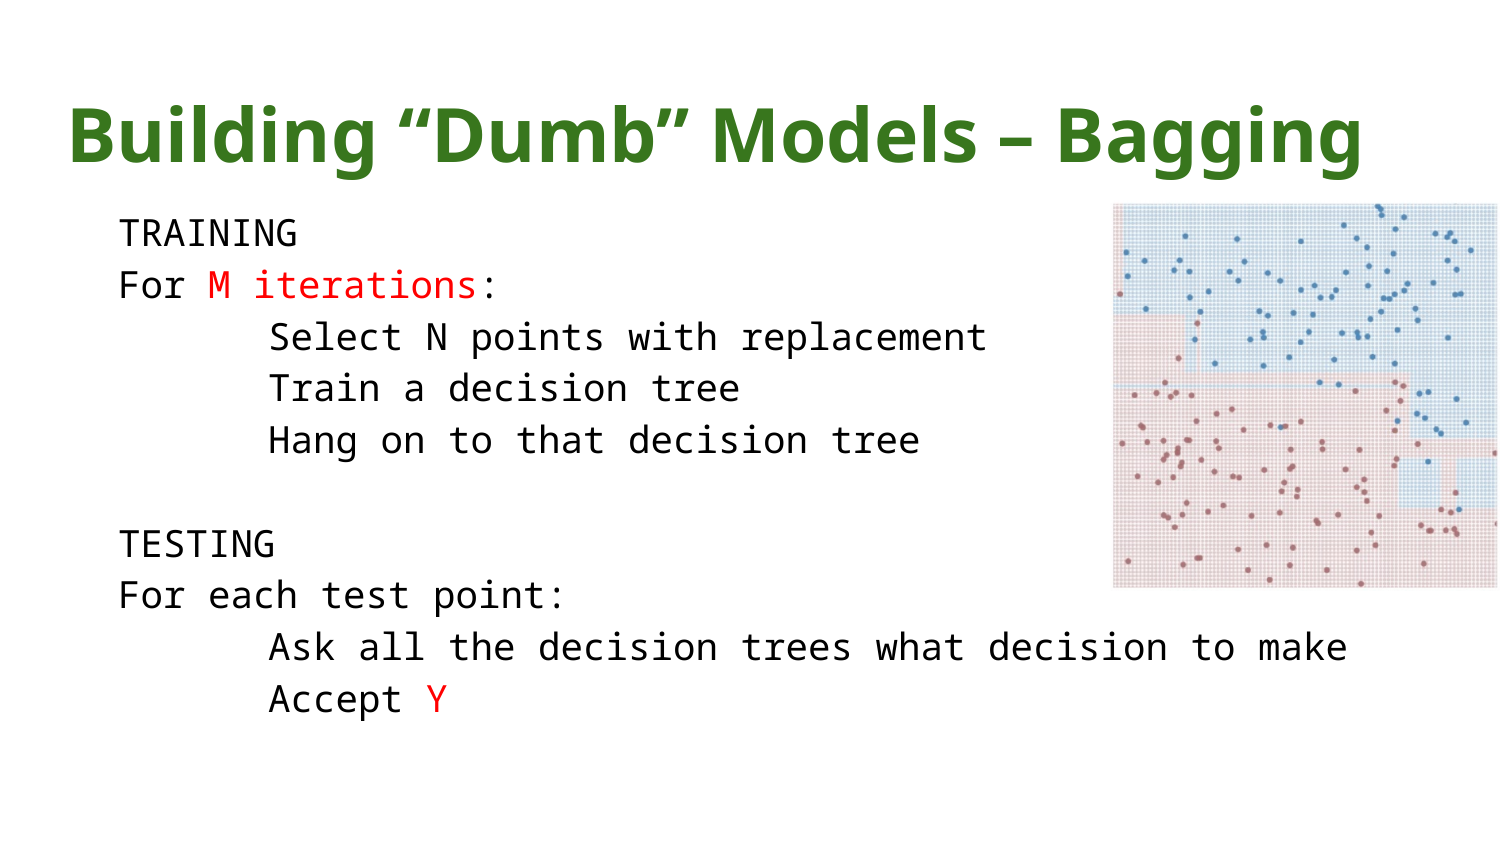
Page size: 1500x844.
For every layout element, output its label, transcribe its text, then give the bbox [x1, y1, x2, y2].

title Building “Dumb” Models – Bagging [51, 72, 1449, 167]
list TRAINING For M iterations: Select N points with replacement Train a decision tree Hang on to that decision tree TESTING For each test point: Ask all the decision trees what decision to make Accept Y [103, 187, 1397, 844]
picture [1110, 199, 1500, 591]
